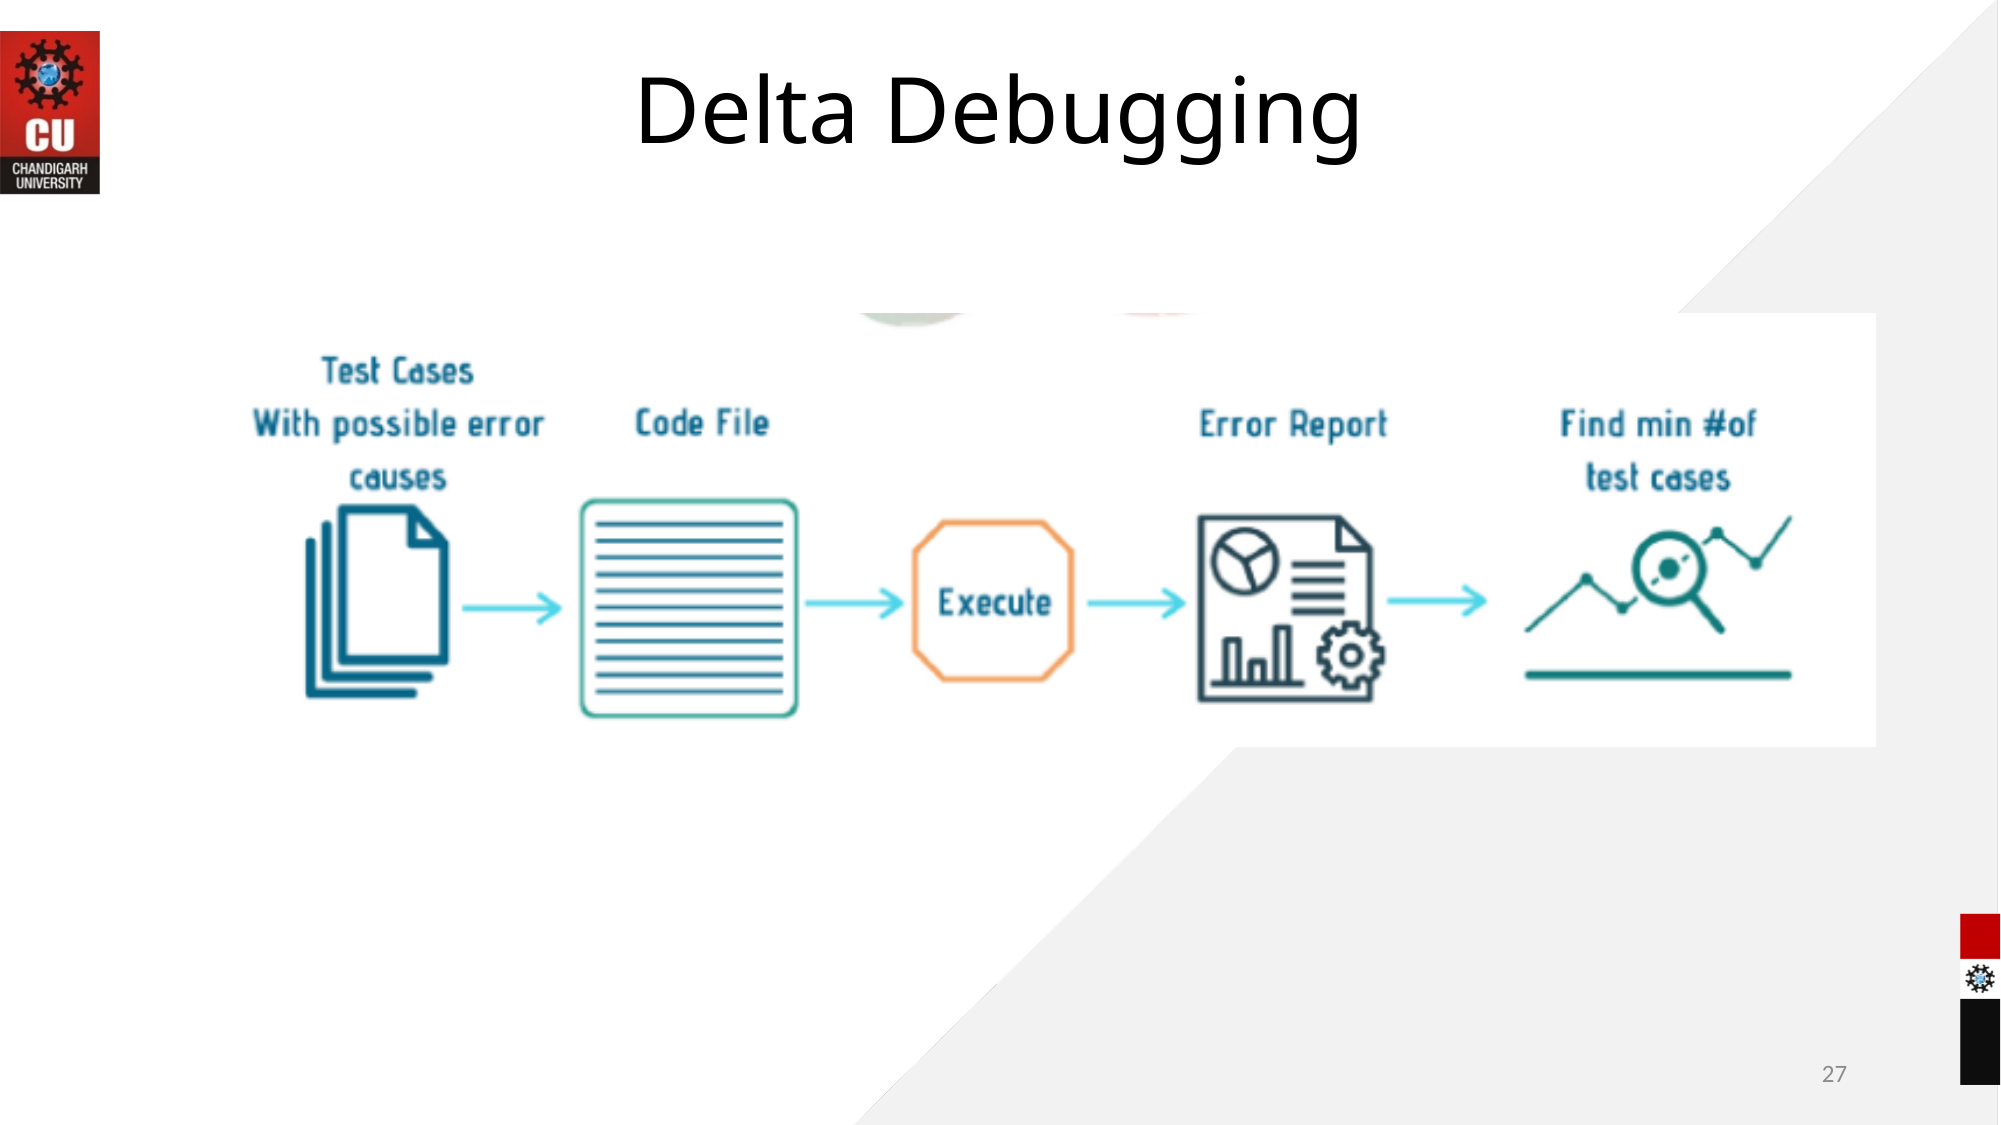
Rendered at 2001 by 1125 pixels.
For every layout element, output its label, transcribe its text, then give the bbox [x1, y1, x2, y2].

title Delta Debugging [137, 59, 1863, 278]
slide_number 27 [1412, 1042, 1863, 1103]
picture [0, 0, 2001, 1125]
